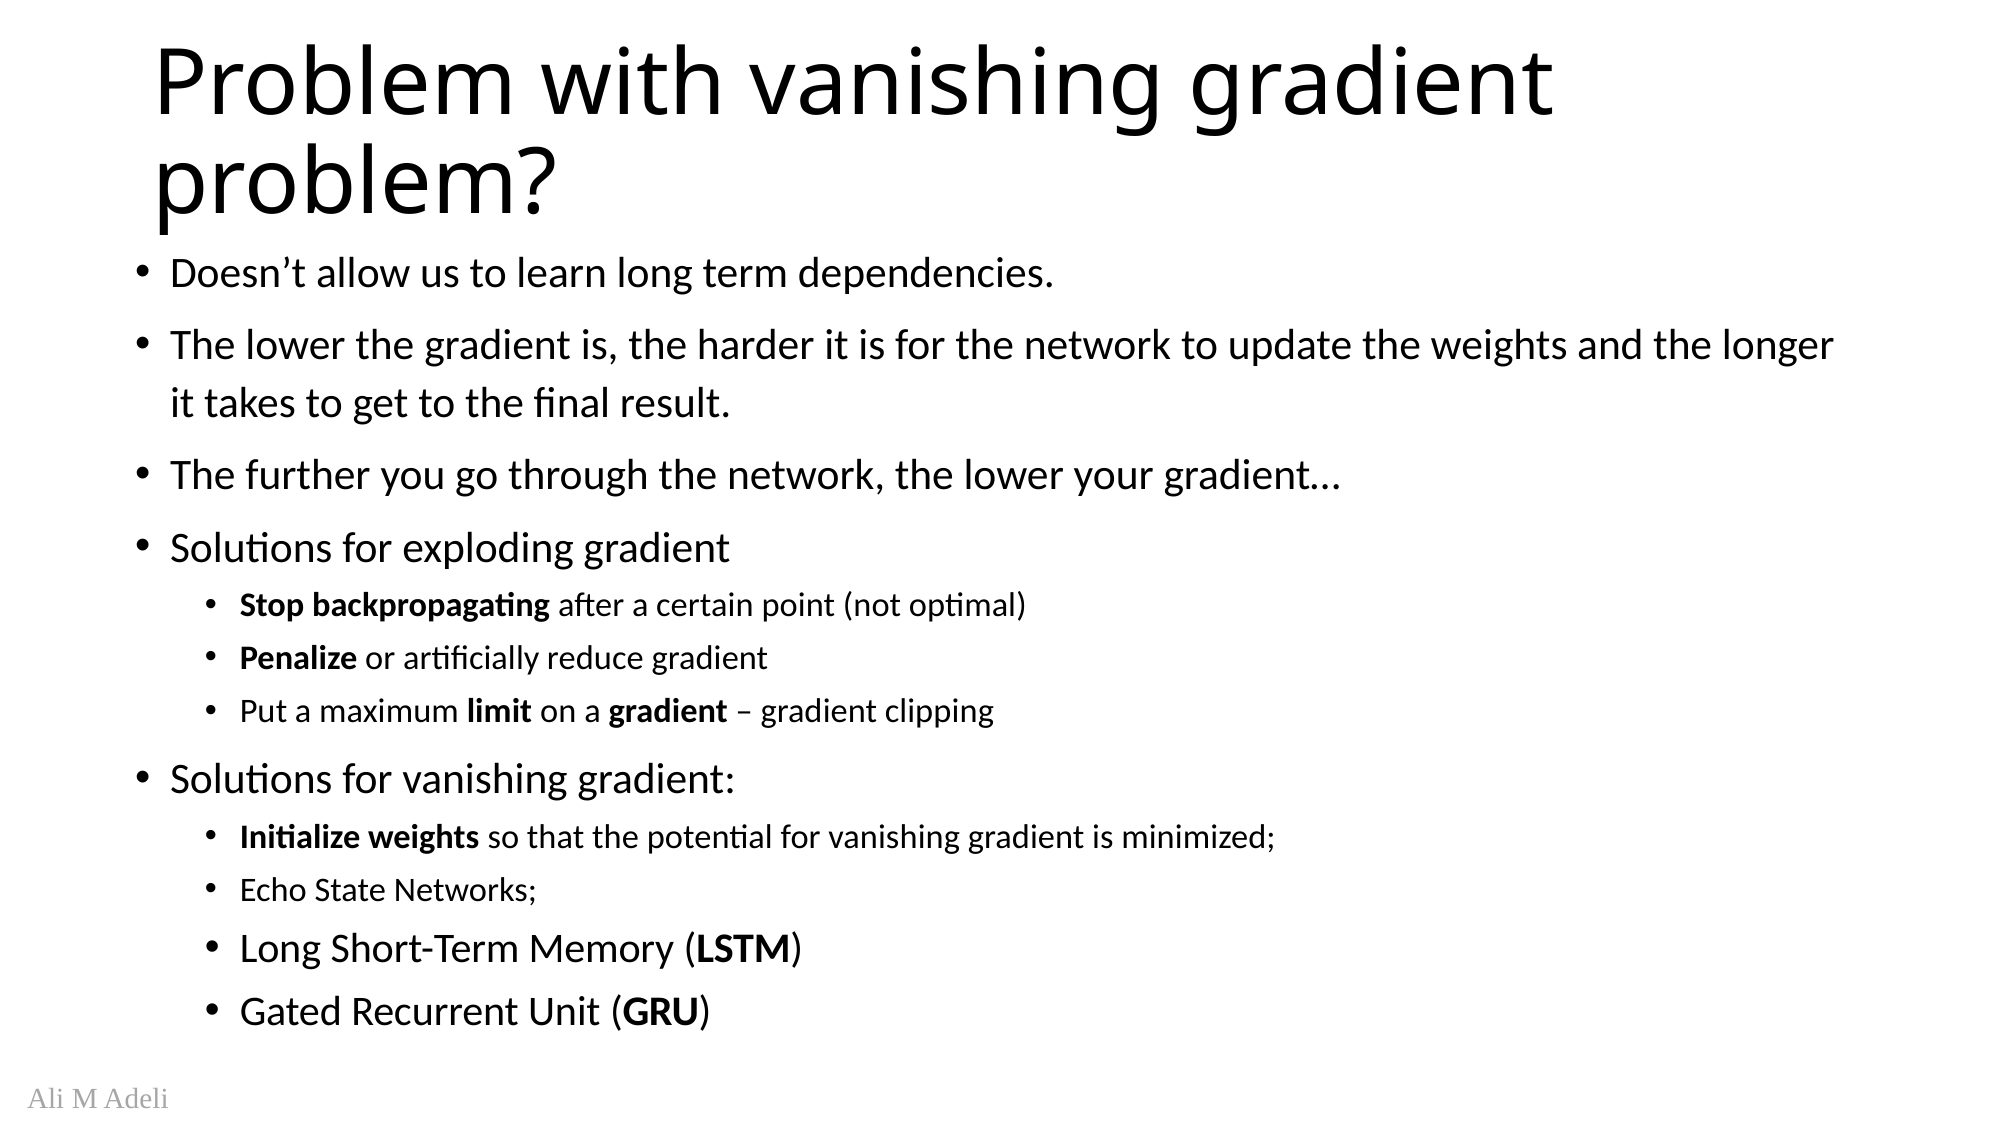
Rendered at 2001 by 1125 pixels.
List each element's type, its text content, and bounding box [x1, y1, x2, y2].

title Problem with vanishing gradient problem? [137, 59, 1863, 210]
list Doesn’t allow us to learn long term dependencies. The lower the gradient is, the harder it is for the network to update the weights and the longer it takes to get to the final result. The further you go through the network, the lower your gradient… Solutions for exploding gradient Stop backpropagating after a certain point (not optimal) Penalize or artificially reduce gradient Put a maximum limit on a gradient – gradient clipping Solutions for vanishing gradient: Initialize weights so that the potential for vanishing gradient is minimized; Echo State Networks; Long Short-Term Memory (LSTM) Gated Recurrent Unit (GRU) [120, 231, 1880, 1045]
